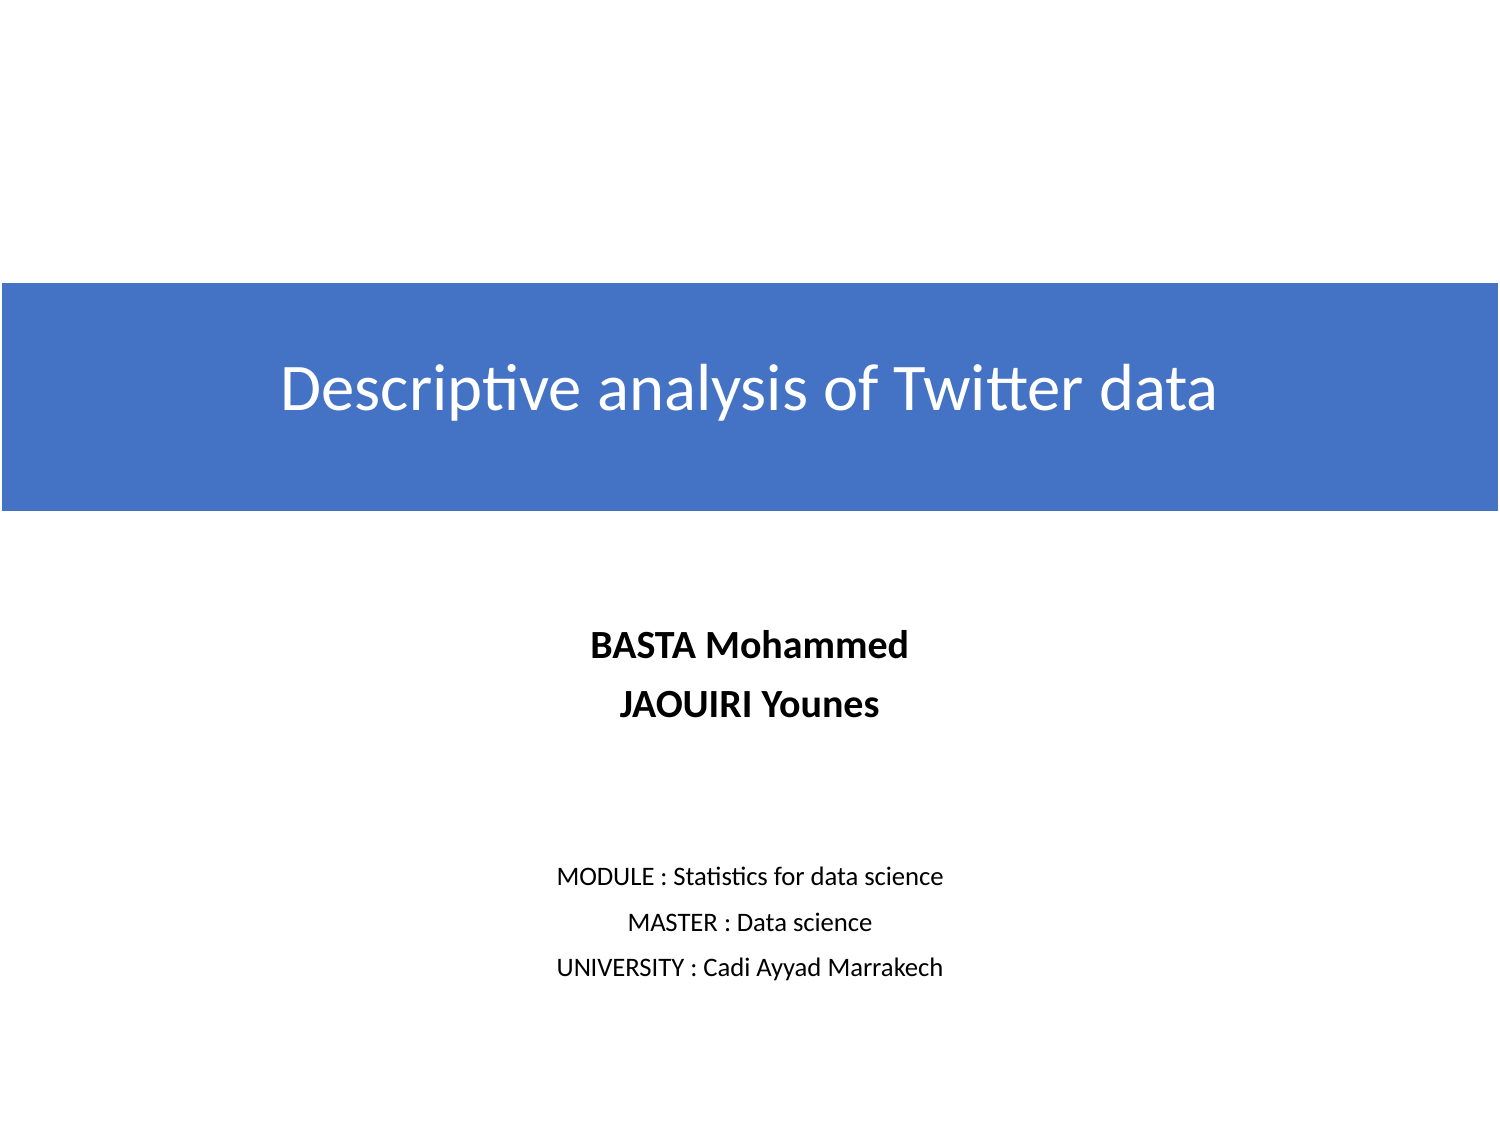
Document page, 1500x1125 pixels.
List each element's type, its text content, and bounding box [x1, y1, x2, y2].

subtitle BASTA Mohammed JAOUIRI Younes MODULE : Statistics for data science MASTER : Data science UNIVERSITY : Cadi Ayyad Marrakech [193, 616, 1307, 991]
title Descriptive analysis of Twitter data [0, 280, 1500, 514]
